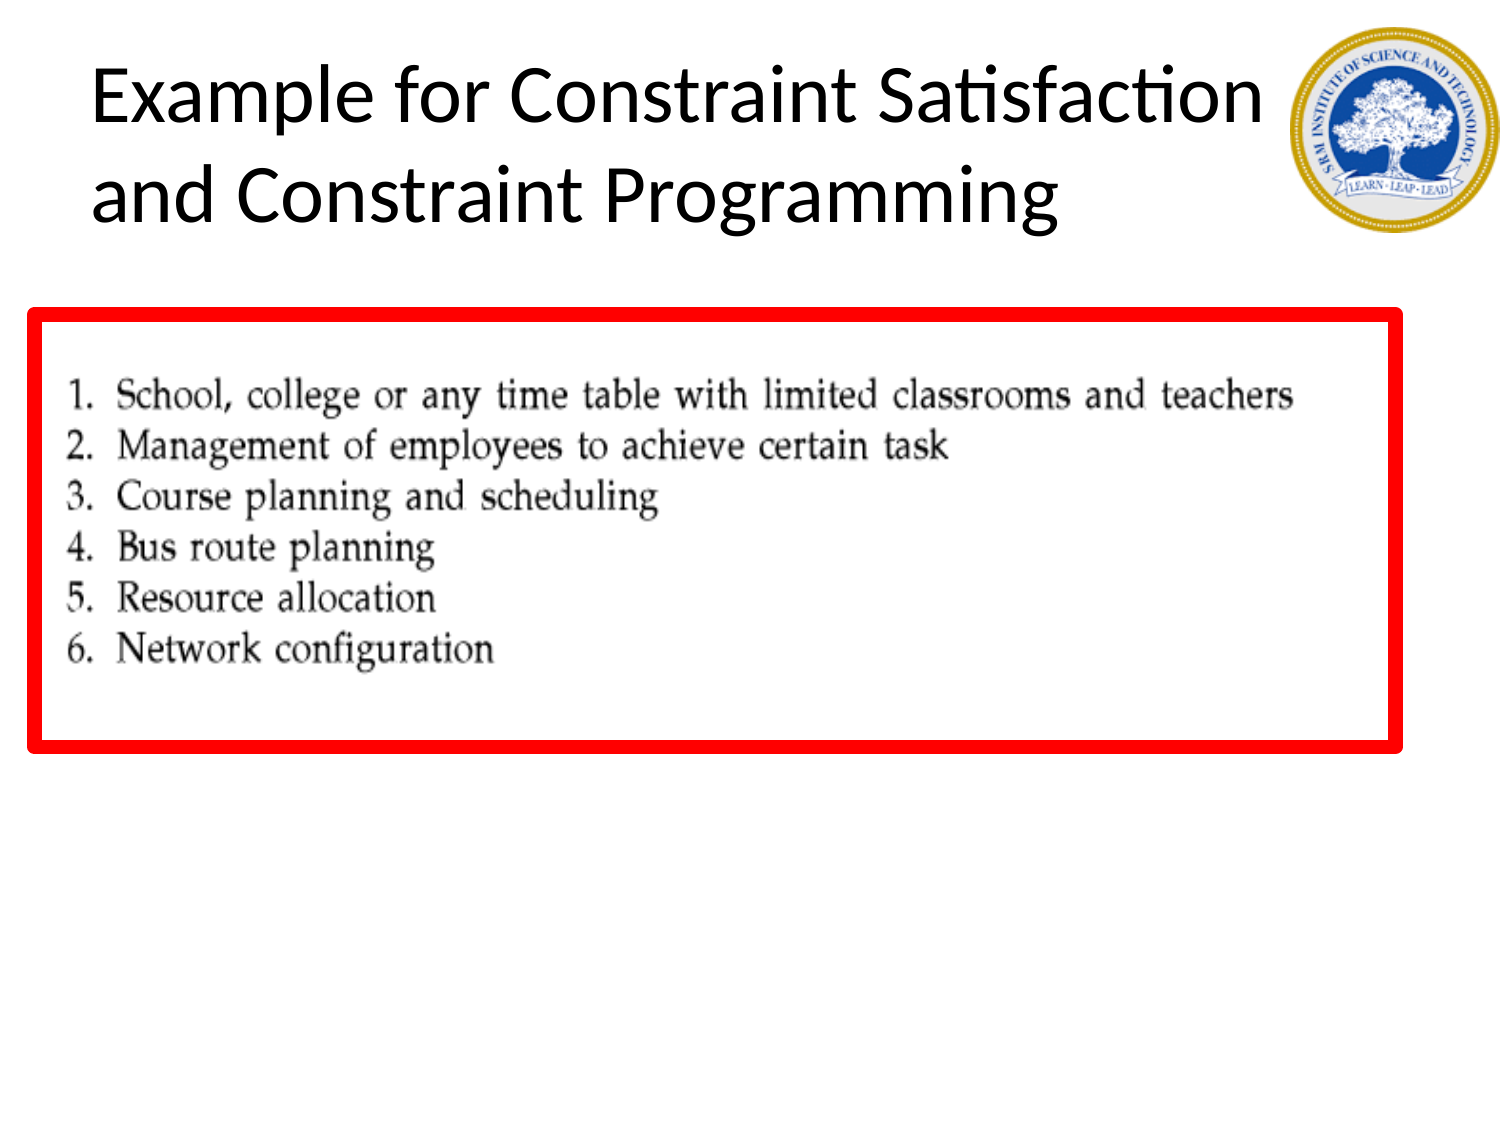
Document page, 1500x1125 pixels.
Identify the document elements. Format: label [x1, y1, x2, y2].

picture [23, 375, 1482, 686]
text_box [34, 314, 1396, 375]
title [75, 45, 1290, 233]
picture [1290, 27, 1500, 233]
text_box [34, 686, 1396, 747]
